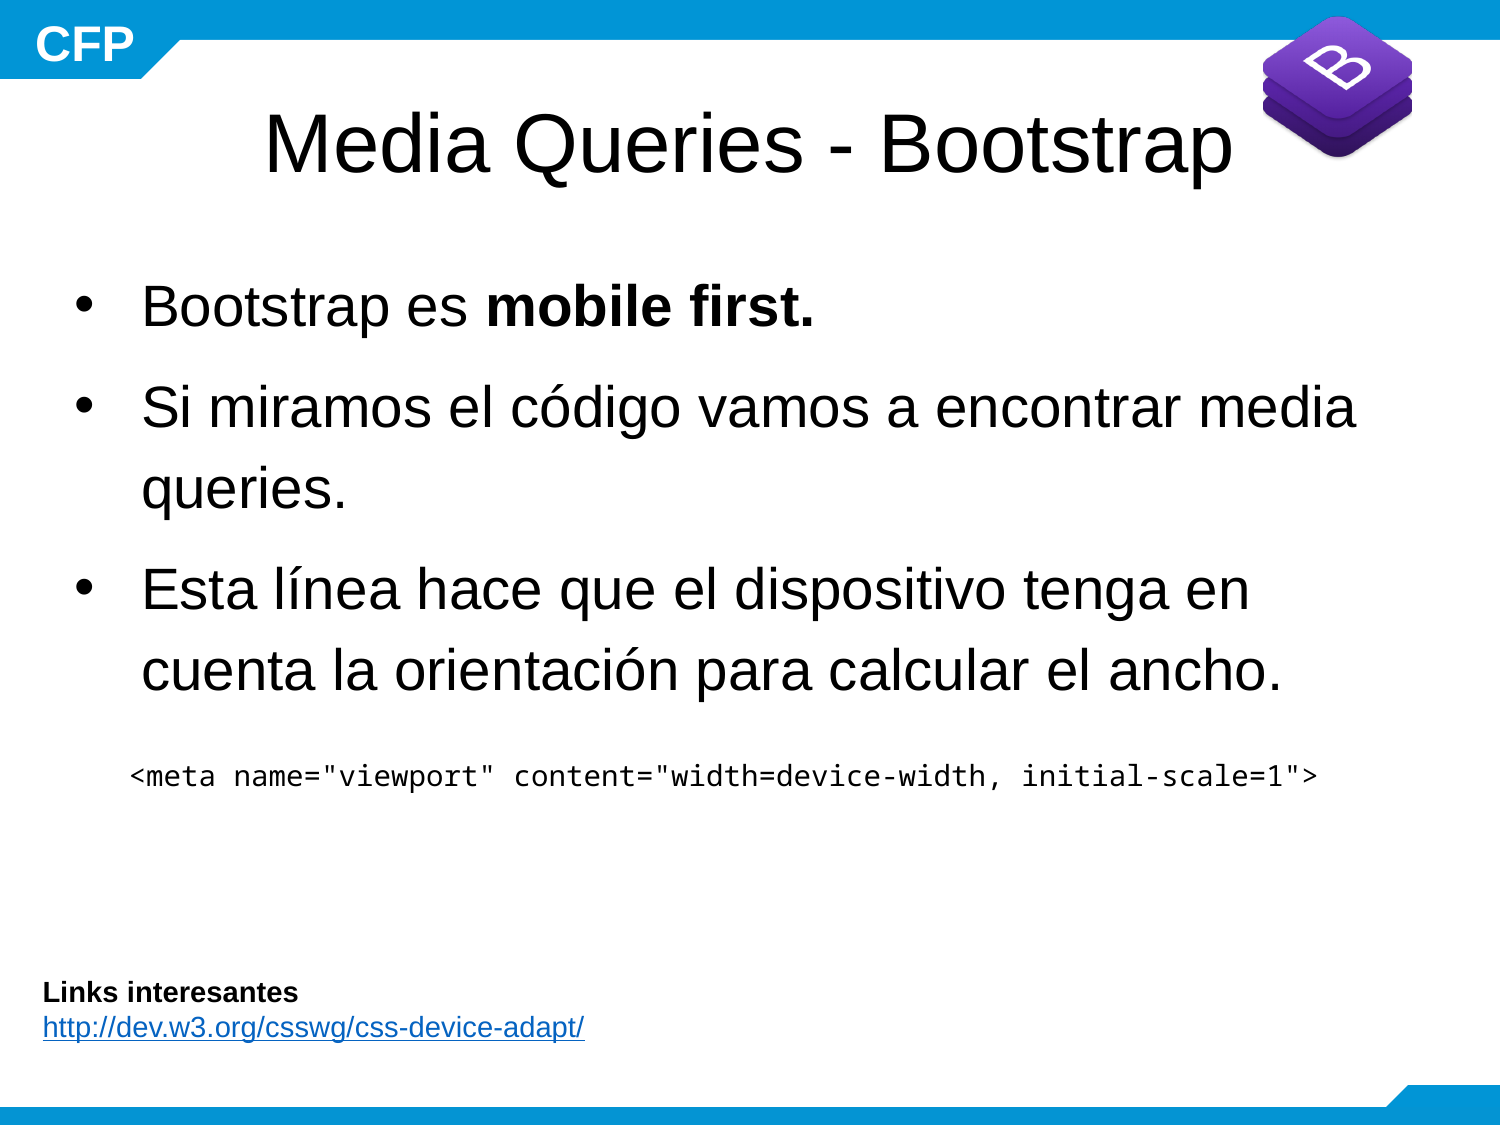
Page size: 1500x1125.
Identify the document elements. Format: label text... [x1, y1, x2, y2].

text_box Links interesantes http://dev.w3.org/csswg/css-device-adapt/ [27, 916, 1166, 1101]
list Bootstrap es mobile first. Si miramos el código vamos a encontrar media queries. Esta línea hace que el dispositivo tenga en cuenta la orientación para calcular el ancho. [51, 250, 1449, 768]
text_box <meta name="viewport" content="width=device-width, initial-scale=1"> [113, 727, 1387, 823]
picture [1262, 17, 1413, 163]
title Media Queries - Bootstrap [103, 45, 1397, 246]
